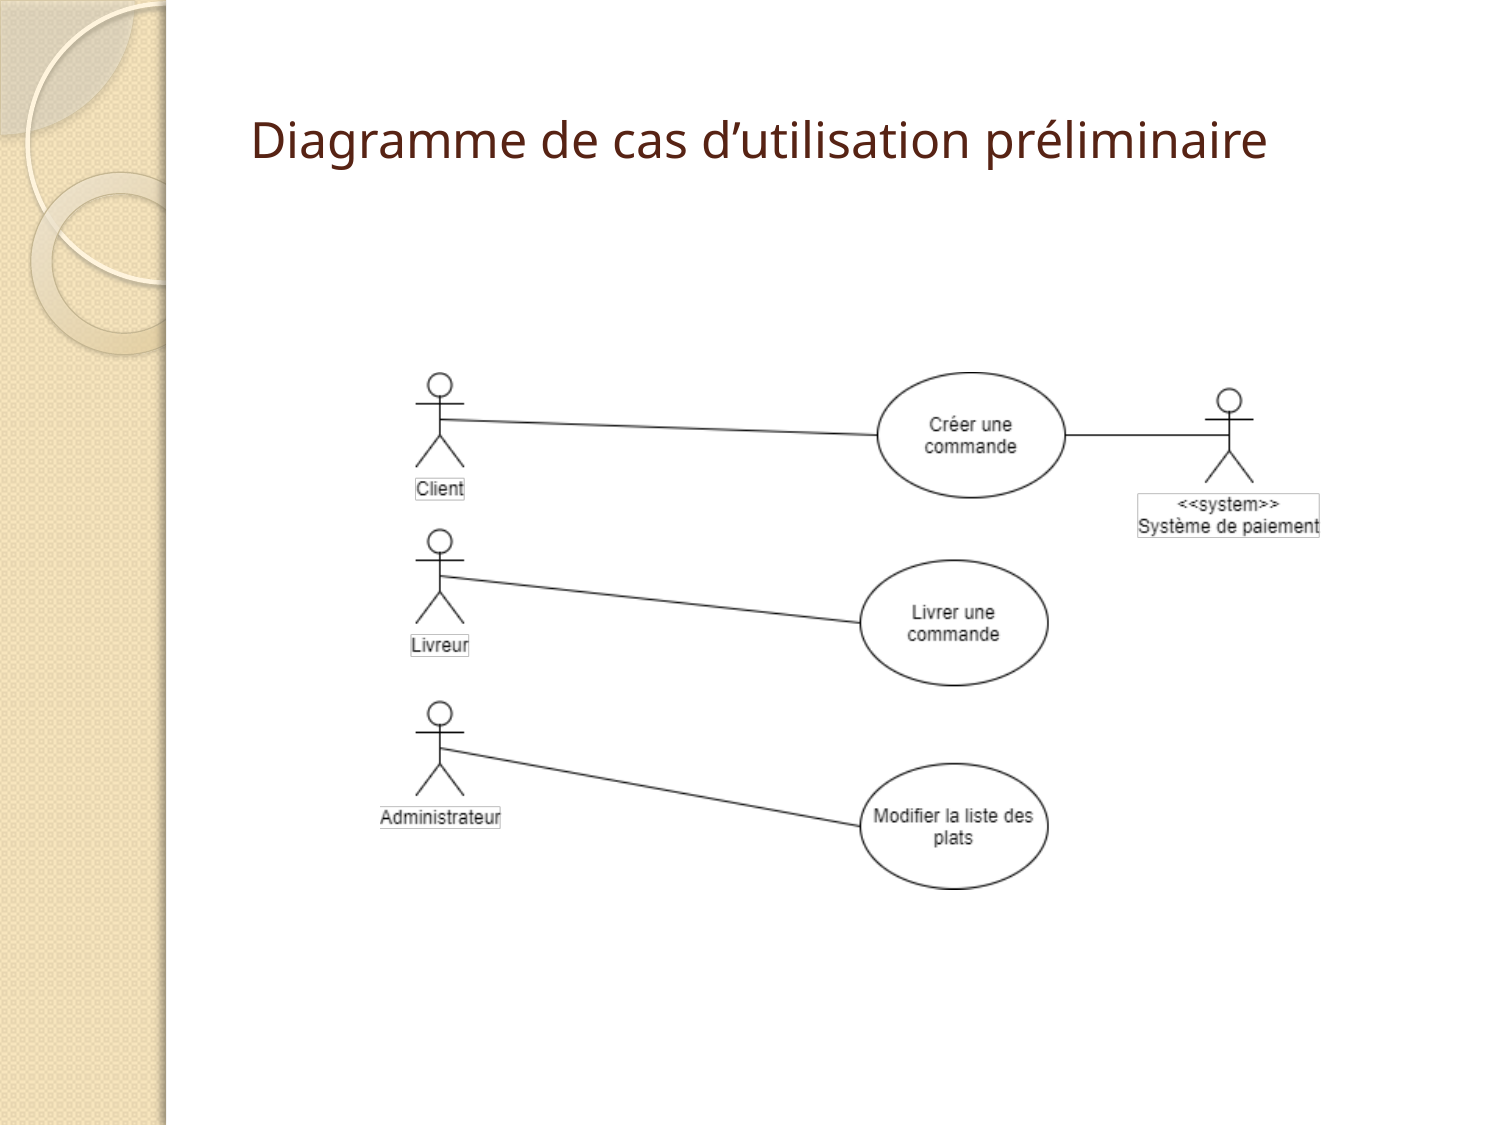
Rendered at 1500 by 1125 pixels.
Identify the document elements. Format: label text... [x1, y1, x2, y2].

title Diagramme de cas d’utilisation préliminaire [235, 45, 1466, 233]
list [379, 372, 1321, 890]
